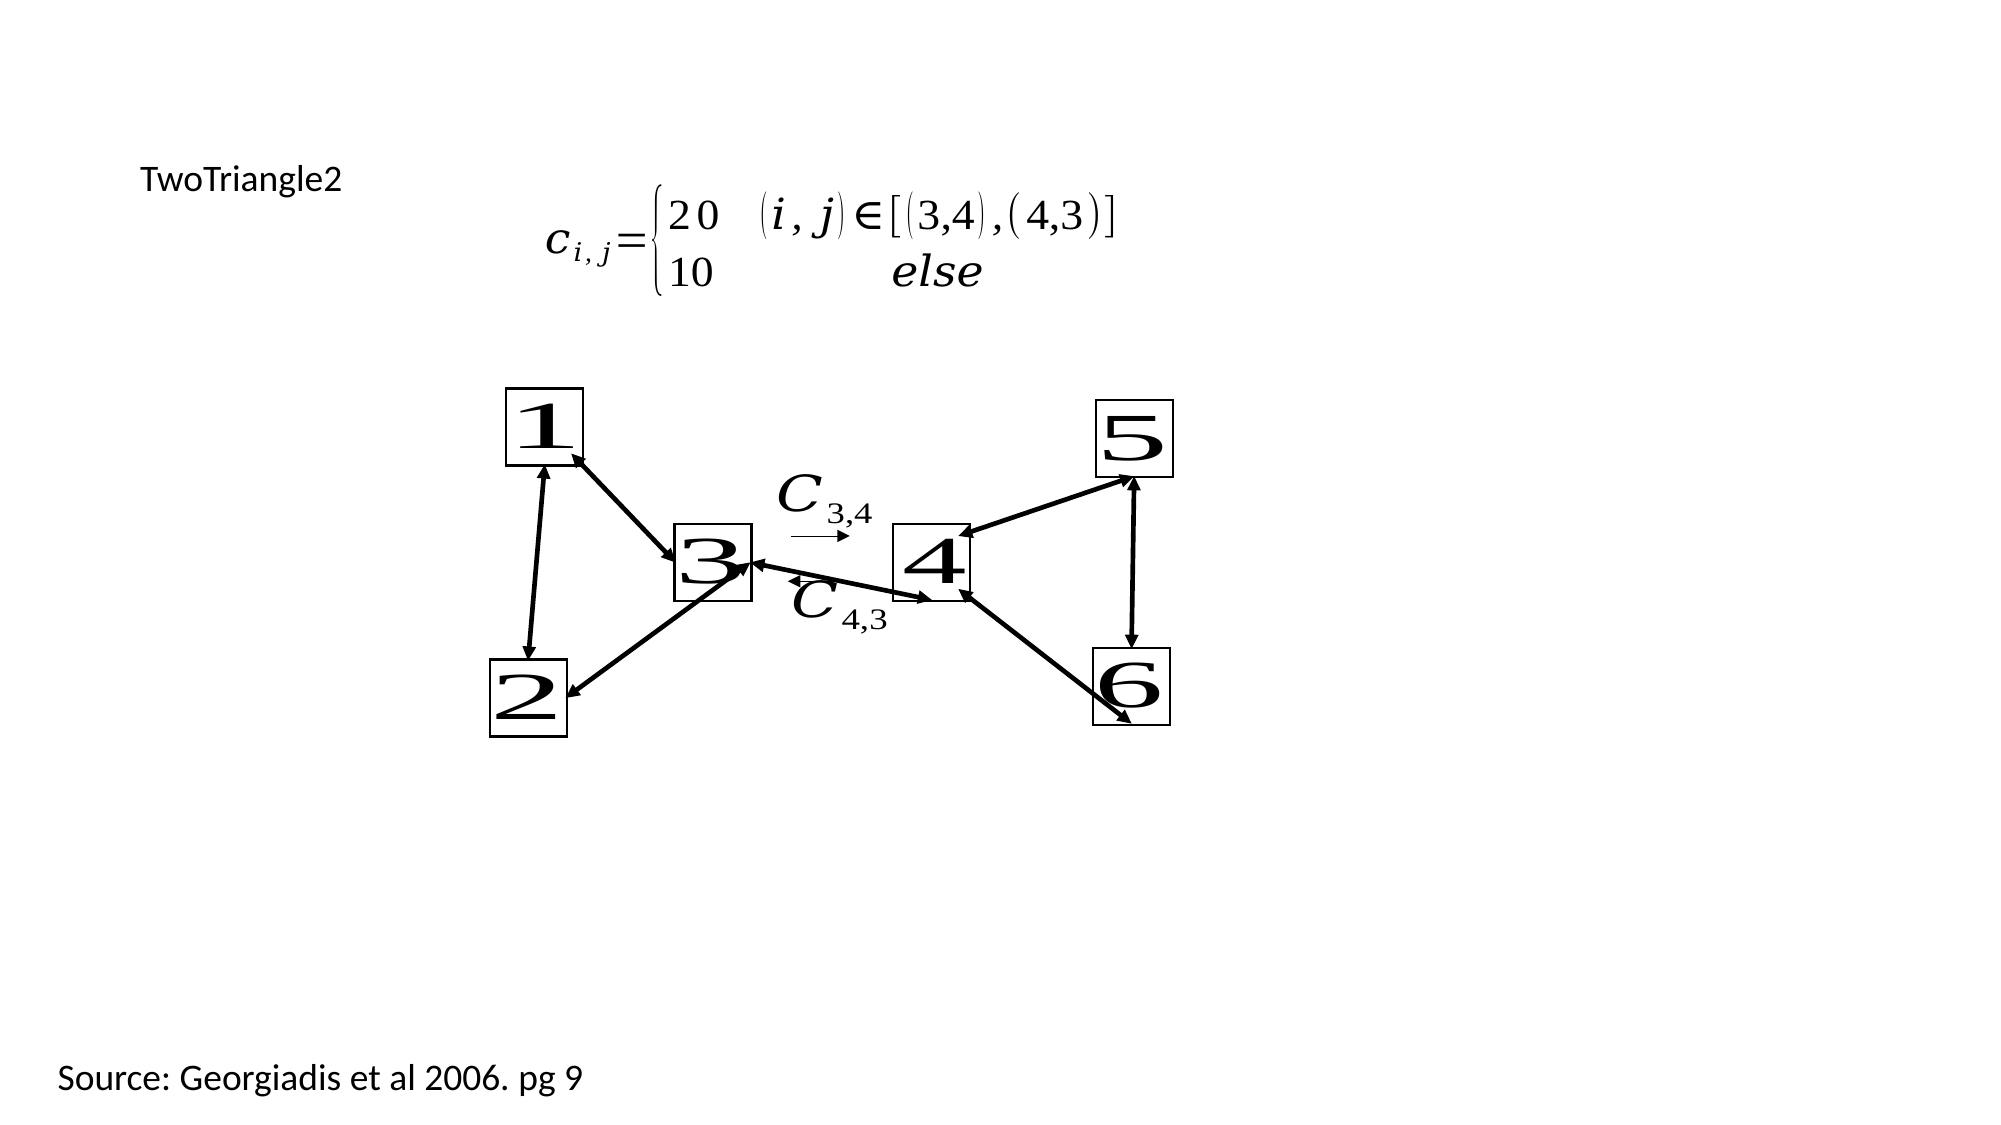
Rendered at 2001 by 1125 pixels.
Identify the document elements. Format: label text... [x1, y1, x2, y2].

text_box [528, 464, 545, 661]
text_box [958, 588, 1095, 687]
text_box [565, 588, 687, 698]
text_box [1131, 476, 1135, 649]
text_box Source: Georgiadis et al 2006. pg 9 [42, 1045, 599, 1106]
text_box TwoTriangle2 [125, 146, 358, 207]
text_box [571, 453, 687, 536]
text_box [958, 438, 1097, 536]
